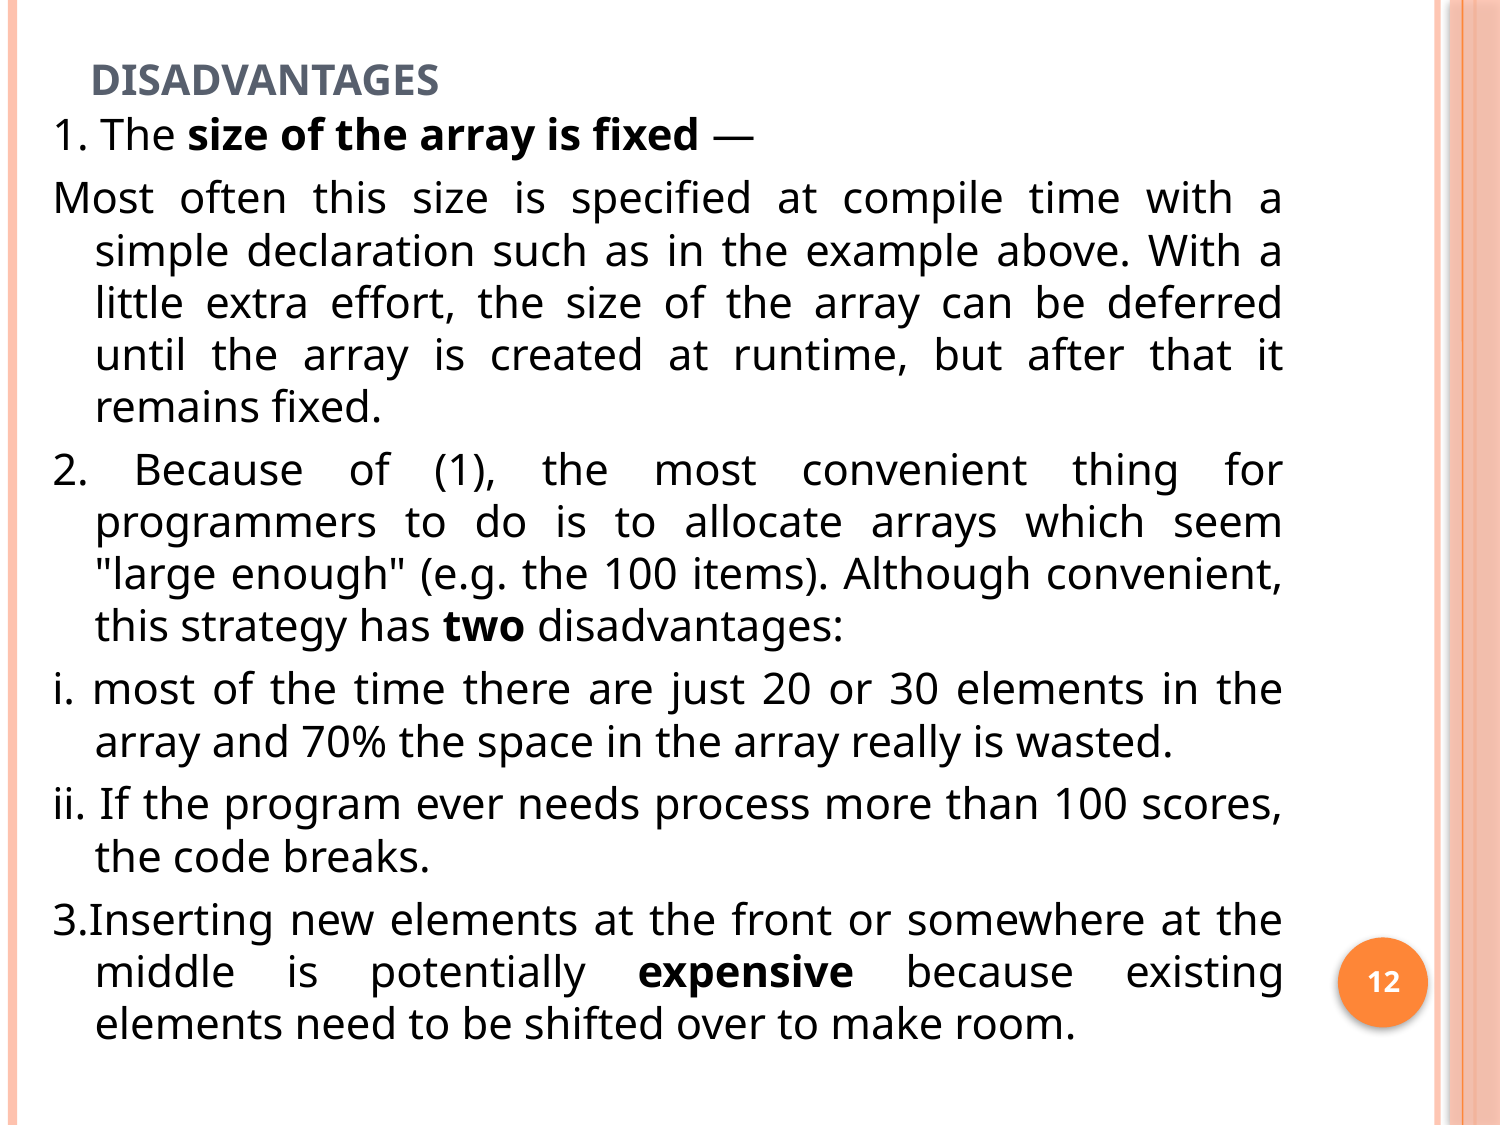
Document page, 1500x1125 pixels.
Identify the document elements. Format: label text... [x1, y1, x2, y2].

slide_number 12 [1333, 940, 1434, 1027]
title Disadvantages [75, 45, 1300, 99]
list 1. The size of the array is fixed — Most often this size is specified at compile time with a simple declaration such as in the example above. With a little extra effort, the size of the array can be deferred until the array is created at runtime, but after that it remains fixed. 2. Because of (1), the most convenient thing for programmers to do is to allocate arrays which seem "large enough" (e.g. the 100 items). Although convenient, this strategy has two disadvantages: i. most of the time there are just 20 or 30 elements in the array and 70% the space in the array really is wasted. ii. If the program ever needs process more than 100 scores, the code breaks. 3.Inserting new elements at the front or somewhere at the middle is potentially expensive because existing elements need to be shifted over to make room. [37, 99, 1300, 1062]
